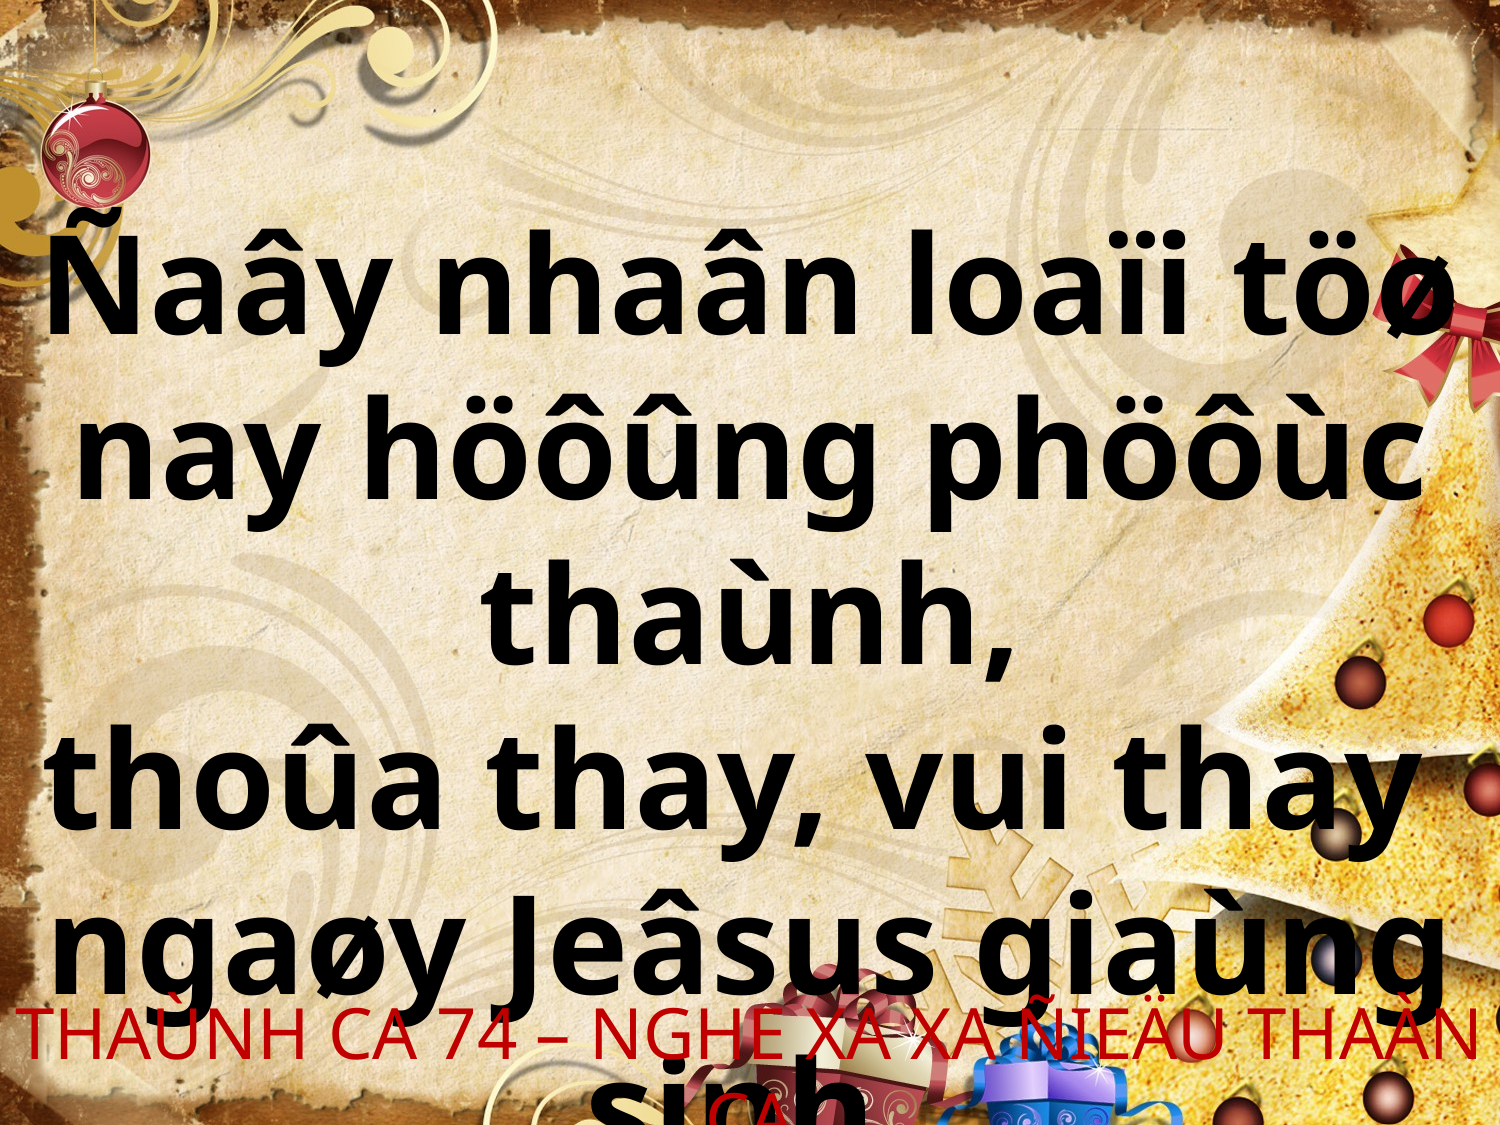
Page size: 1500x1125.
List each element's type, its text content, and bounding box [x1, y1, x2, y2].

text_box Ñaây nhaân loaïi töø nay höôûng phöôùc thaùnh, thoûa thay, vui thay ngaøy Jeâsus giaùng sinh. [0, 189, 1500, 981]
picture [0, 0, 1500, 189]
text_box THAÙNH CA 74 – NGHE XA XA ÑIEÄU THAÀN CA [0, 981, 1500, 1125]
